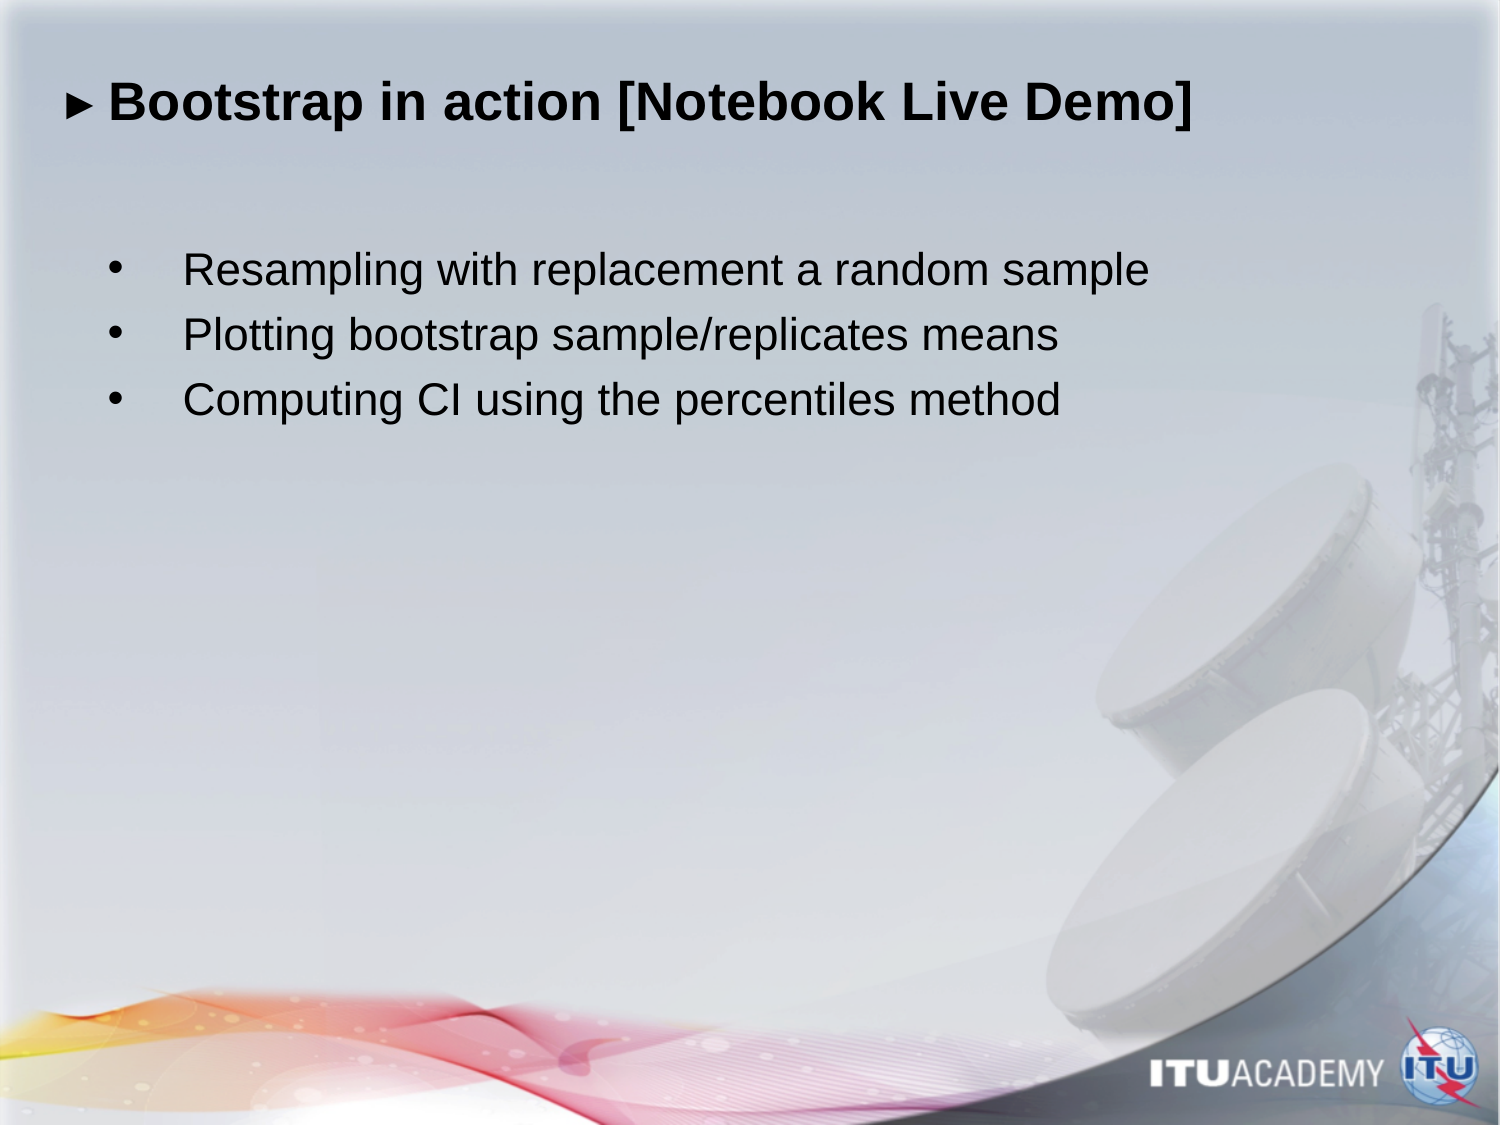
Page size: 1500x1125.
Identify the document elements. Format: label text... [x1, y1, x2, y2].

picture [0, 0, 1500, 1125]
list Resampling with replacement a random sample Plotting bootstrap sample/replicates means Computing CI using the percentiles method [99, 231, 1342, 776]
title ▸ Bootstrap in action [Notebook Live Demo] [58, 58, 1410, 174]
